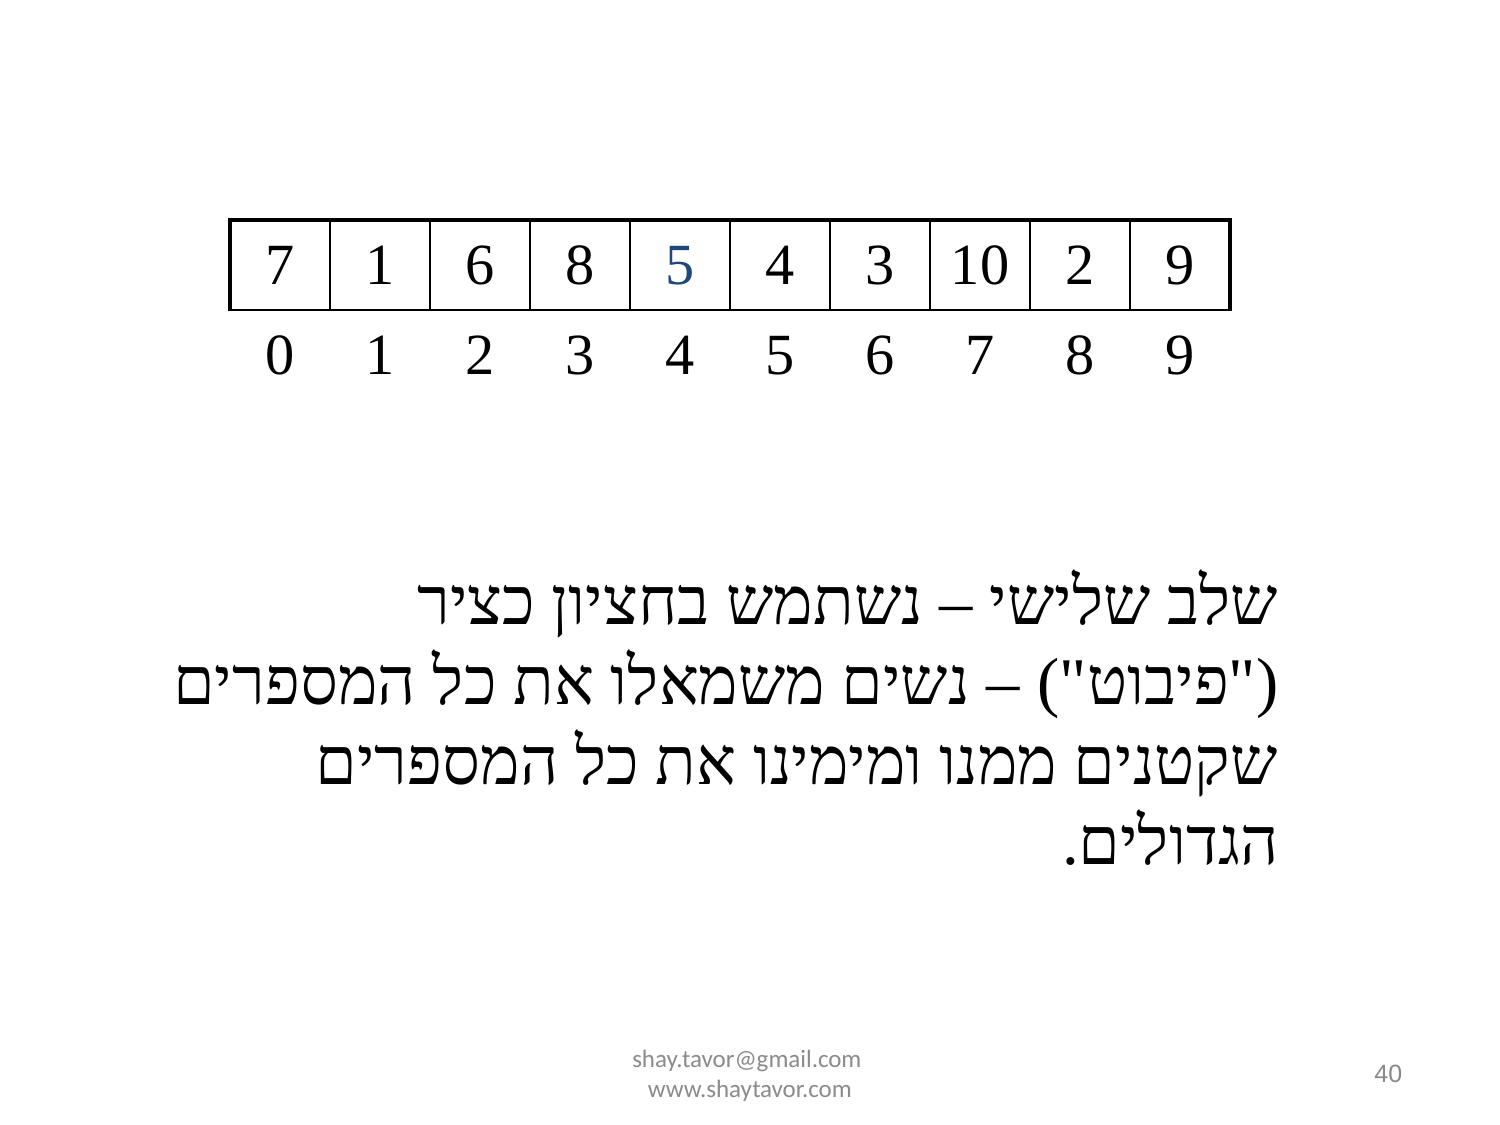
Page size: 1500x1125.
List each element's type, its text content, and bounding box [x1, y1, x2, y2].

table_cell 8 [1030, 311, 1130, 400]
table_header 9 [1131, 222, 1228, 309]
table_cell 2 [430, 311, 530, 400]
table_header 2 [1031, 222, 1129, 309]
table_header 4 [731, 222, 829, 309]
table_header 3 [831, 222, 929, 309]
table_cell 6 [830, 311, 930, 400]
table_header 5 [631, 222, 729, 309]
table_cell 3 [530, 311, 630, 400]
text_box שלב שלישי – נשתמש בחציון כציר ("פיבוט") – נשים משמאלו את כל המספרים שקטנים ממנו ומימינו את כל המספרים הגדולים. [147, 550, 1294, 886]
table_cell 9 [1130, 311, 1230, 400]
table_cell 4 [630, 311, 730, 400]
table_cell 1 [330, 311, 430, 400]
table_header 6 [431, 222, 529, 309]
slide_number 40 [1359, 1042, 1425, 1103]
table_cell 7 [930, 311, 1030, 400]
table_header 10 [931, 222, 1029, 309]
table_header 1 [331, 222, 429, 309]
table_header 7 [232, 222, 329, 309]
table_cell 5 [730, 311, 830, 400]
footer shay.tavor@gmail.com www.shaytavor.com [512, 1042, 988, 1103]
table_cell 0 [230, 311, 330, 400]
table_header 8 [531, 222, 629, 309]
